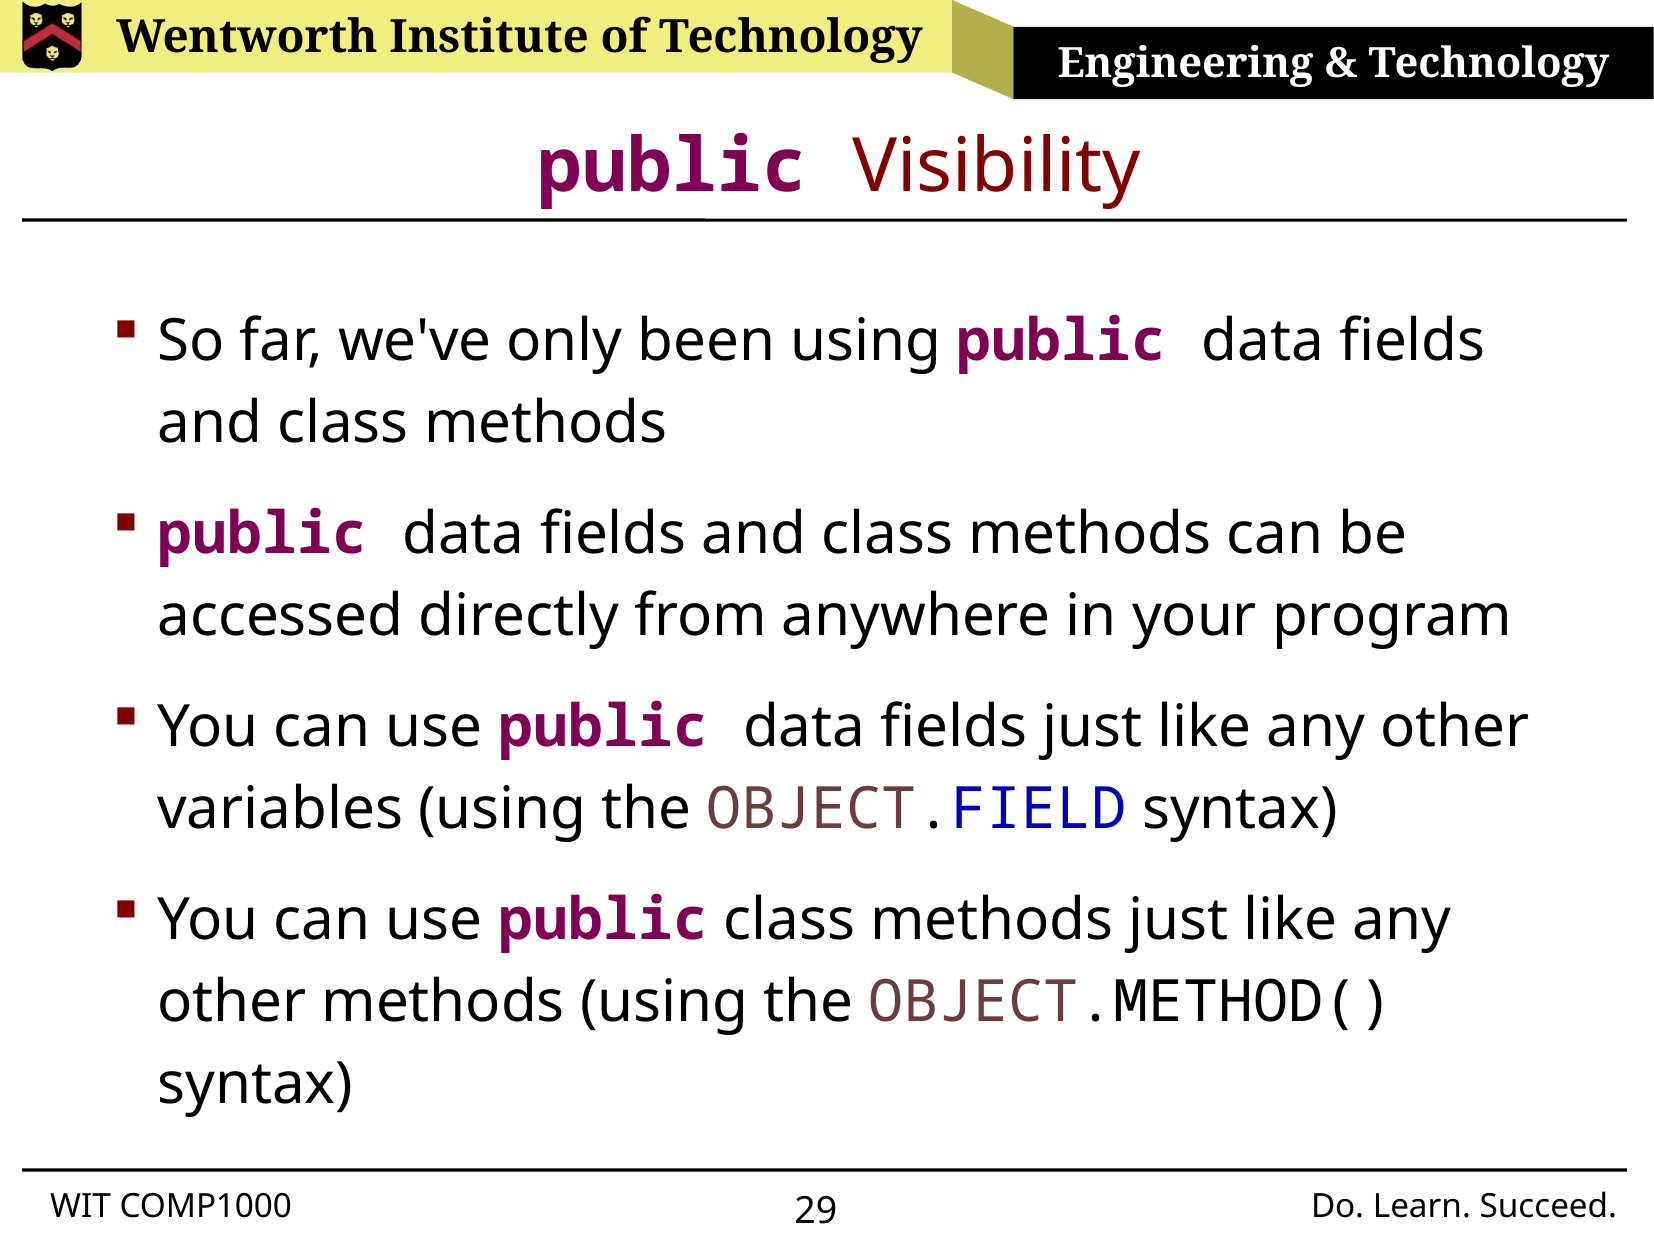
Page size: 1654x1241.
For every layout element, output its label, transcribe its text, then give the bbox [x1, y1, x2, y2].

title public Visibility [201, 50, 1477, 258]
picture [22, 0, 82, 72]
list So far, we've only been using public data fields and class methods public data fields and class methods can be accessed directly from anywhere in your program You can use public data fields just like any other variables (using the OBJECT.FIELD syntax) You can use public class methods just like any other methods (using the OBJECT.METHOD() syntax) [82, 290, 1571, 1109]
